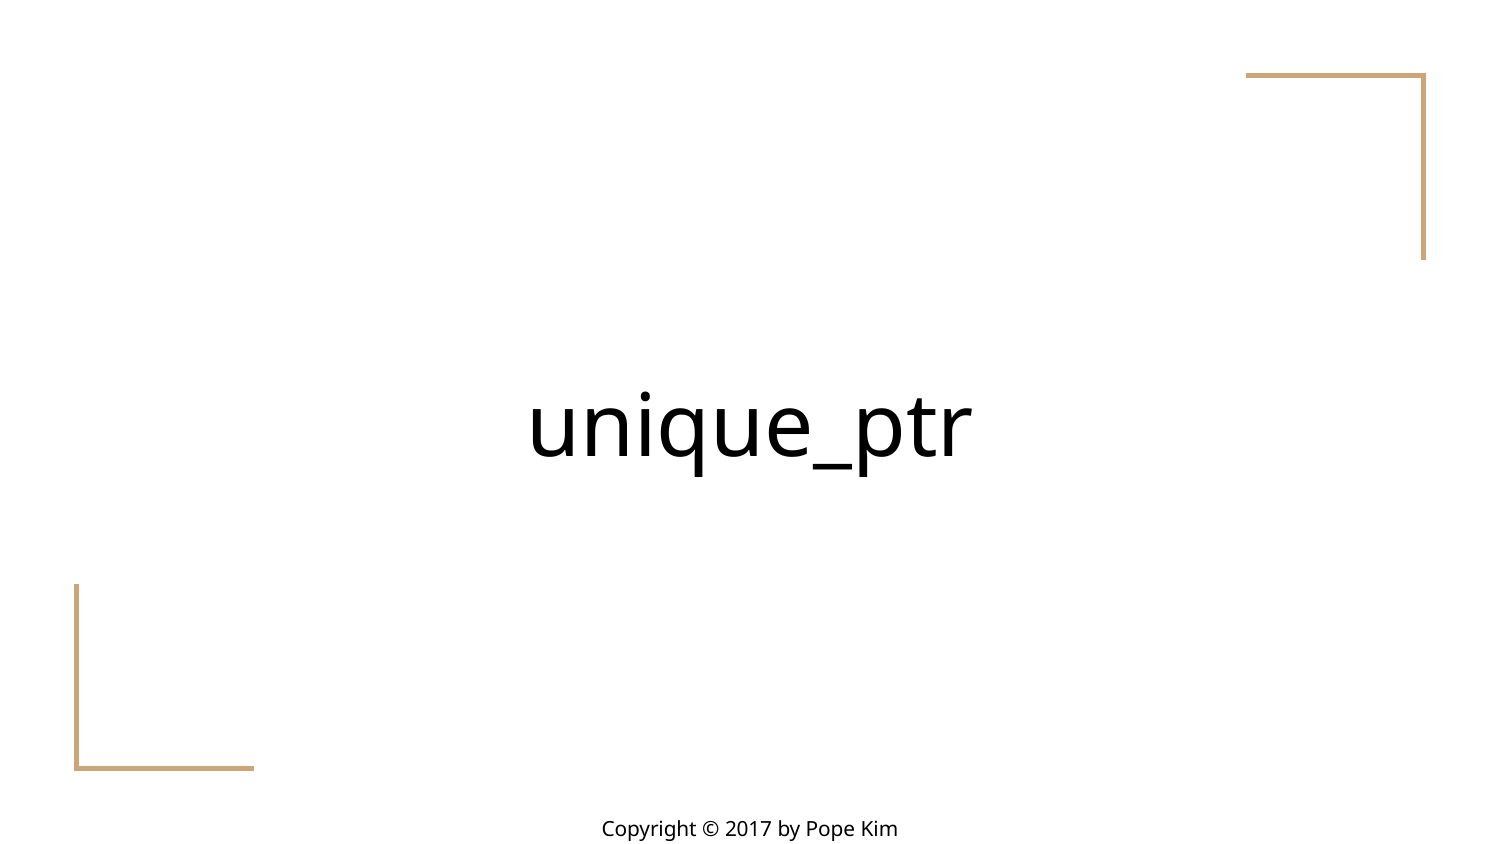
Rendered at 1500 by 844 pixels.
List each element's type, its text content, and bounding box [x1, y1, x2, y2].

title unique_ptr [126, 296, 1374, 548]
